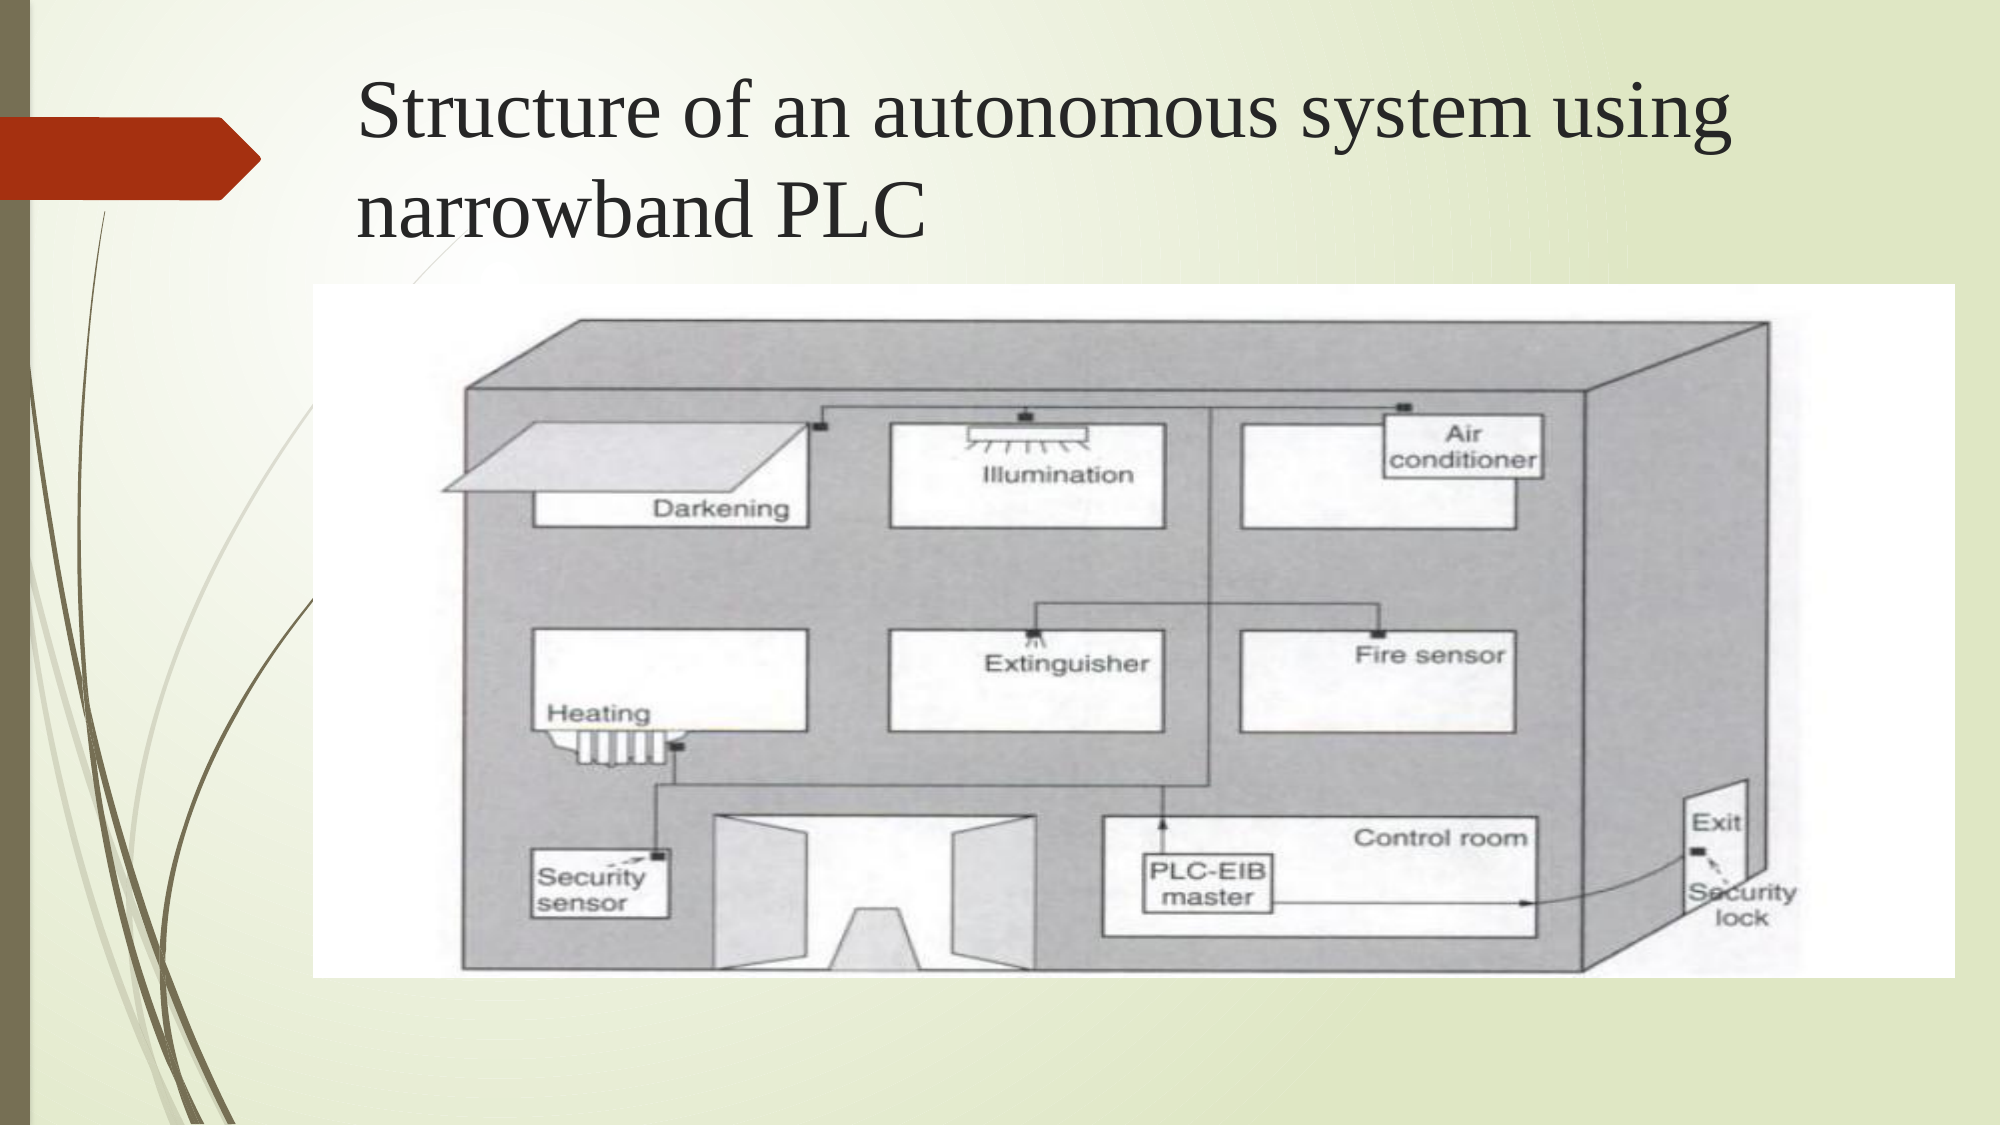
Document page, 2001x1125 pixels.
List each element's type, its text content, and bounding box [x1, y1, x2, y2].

title Structure of an autonomous system using narrowband PLC [341, 46, 1804, 257]
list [313, 284, 1955, 978]
